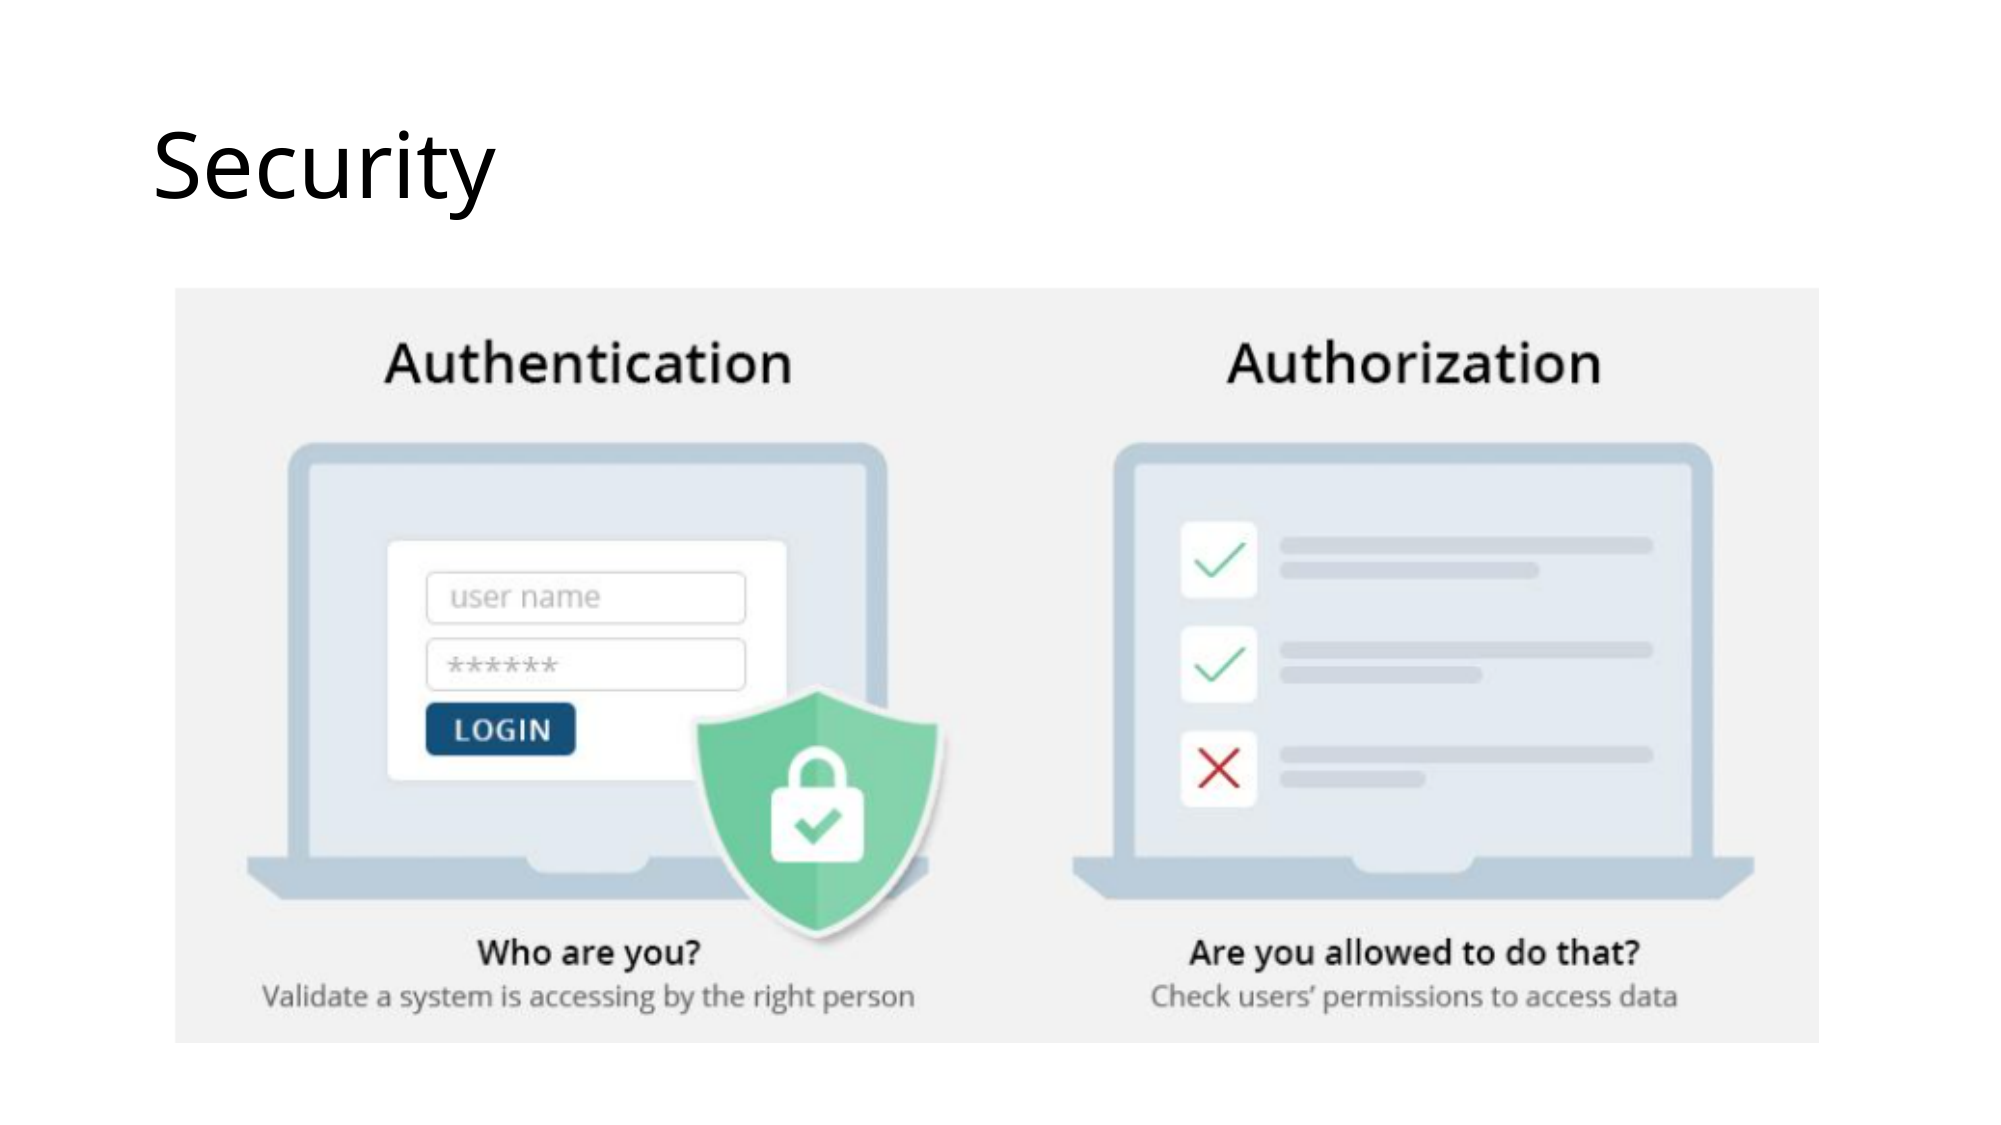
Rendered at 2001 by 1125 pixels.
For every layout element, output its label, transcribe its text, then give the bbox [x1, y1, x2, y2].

title Security [137, 59, 1863, 278]
picture [167, 276, 1820, 1044]
